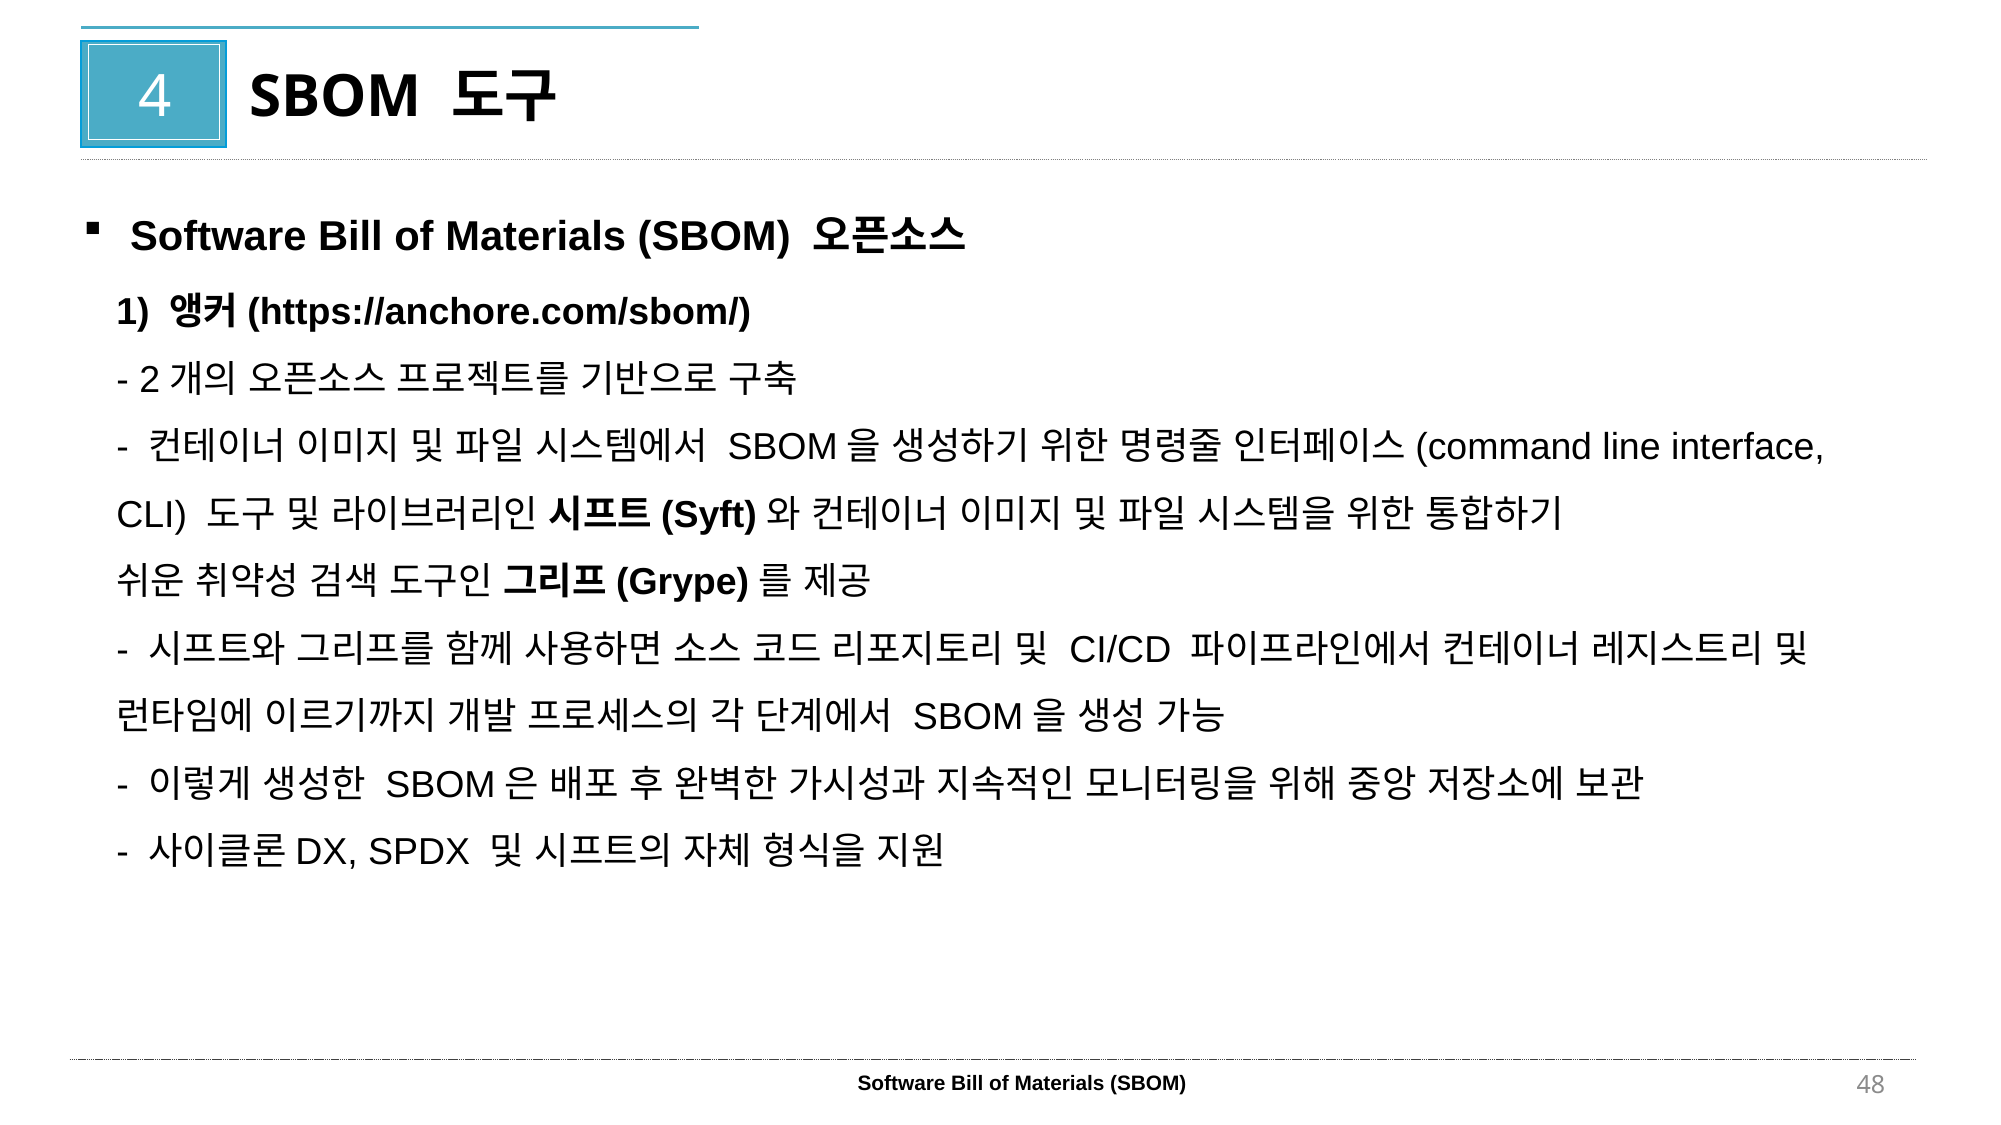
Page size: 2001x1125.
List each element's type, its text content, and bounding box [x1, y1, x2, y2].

text_box 1) 앵커(https://anchore.com/sbom/) - 2개의 오픈소스 프로젝트를 기반으로 구축 - 컨테이너 이미지 및 파일 시스템에서 SBOM을 생성하기 위한 명령줄 인터페이스(command line interface, CLI) 도구 및 라이브러리인 시프트(Syft)와 컨테이너 이미지 및 파일 시스템을 위한 통합하기 쉬운 취약성 검색 도구인 그리프(Grype)를 제공 - 시프트와 그리프를 함께 사용하면 소스 코드 리포지토리 및 CI/CD 파이프라인에서 컨테이너 레지스트리 및 런타임에 이르기까지 개발 프로세스의 각 단계에서 SBOM을 생성 가능 - 이렇게 생성한 SBOM은 배포 후 완벽한 가시성과 지속적인 모니터링을 위해 중앙 저장소에 보관 - 사이클론DX, SPDX 및 시프트의 자체 형식을 지원 [101, 257, 1920, 880]
text_box 4 [101, 51, 208, 136]
text_box SBOM 도구 [234, 51, 573, 136]
text_box Software Bill of Materials (SBOM) 오픈소스 [68, 176, 1887, 266]
